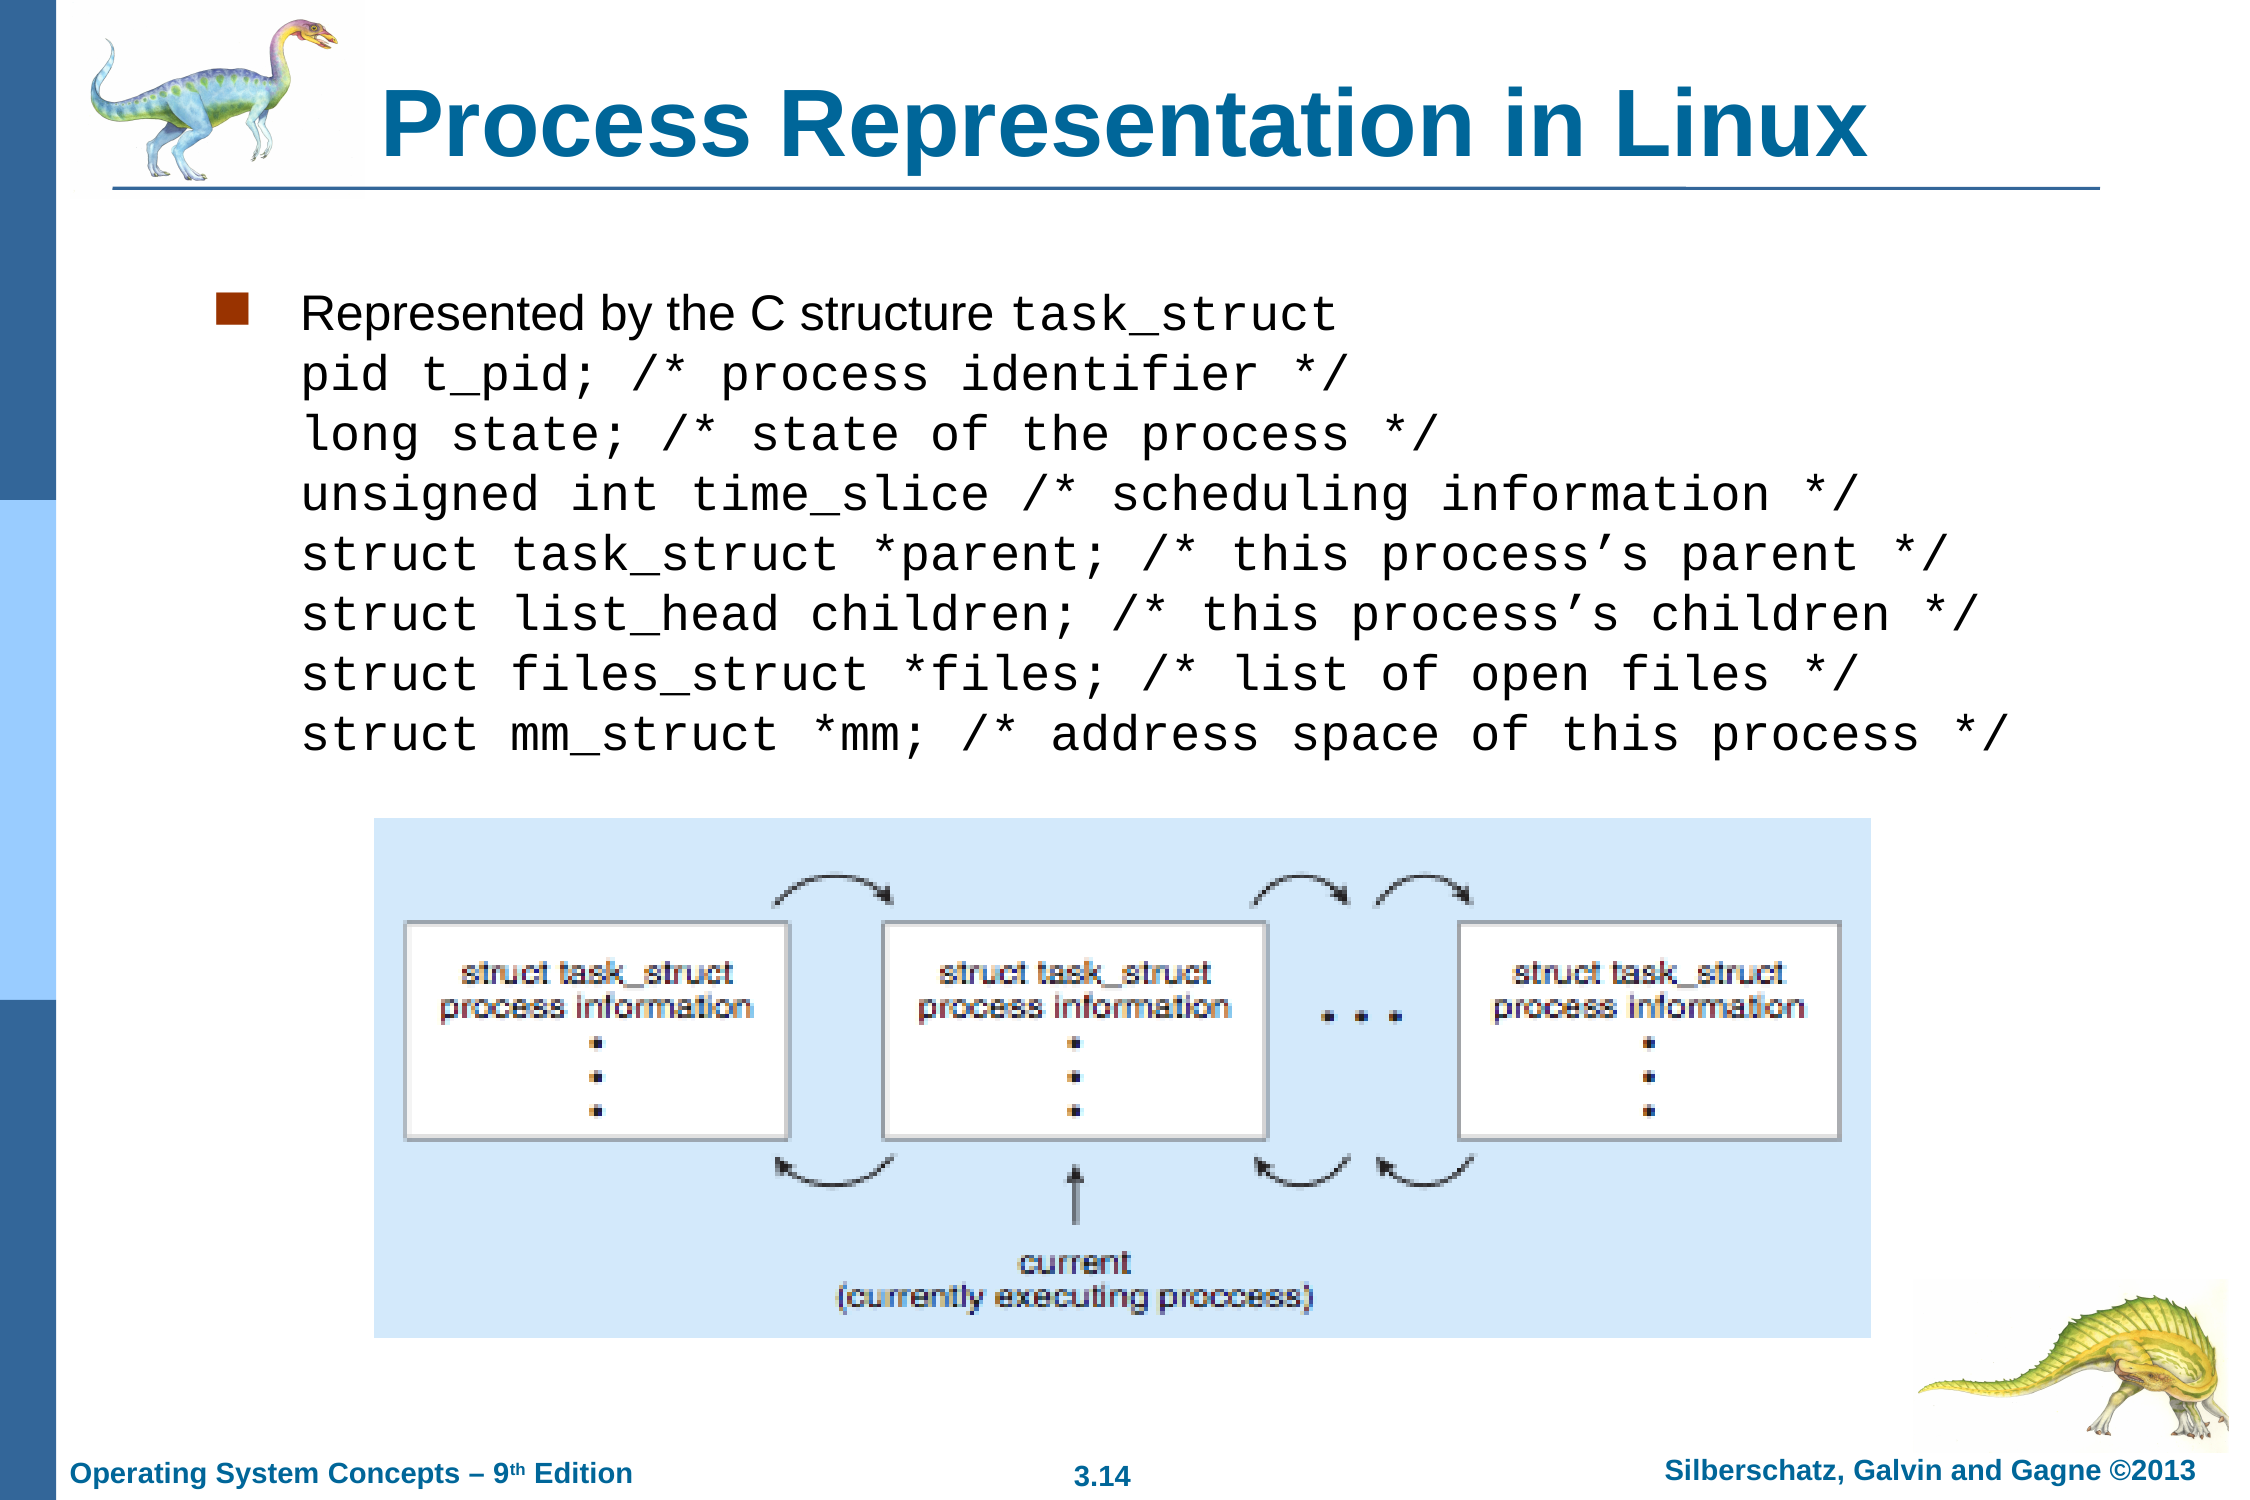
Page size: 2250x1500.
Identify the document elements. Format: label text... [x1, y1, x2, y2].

title Process Representation in Linux [112, 60, 2138, 187]
picture [70, 0, 365, 199]
picture [1913, 1279, 2229, 1453]
picture [374, 815, 1876, 1338]
list Represented by the C structure task_struct pid t_pid; /* process identifier */ long state; /* state of the process */ unsigned int time_slice /* scheduling information */ struct task_struct *parent; /* this process’s parent */ struct list_head children; /* this process’s children */ struct files_struct *files; /* list of open files */ struct mm_struct *mm; /* address space of this process */ [198, 269, 2224, 1261]
